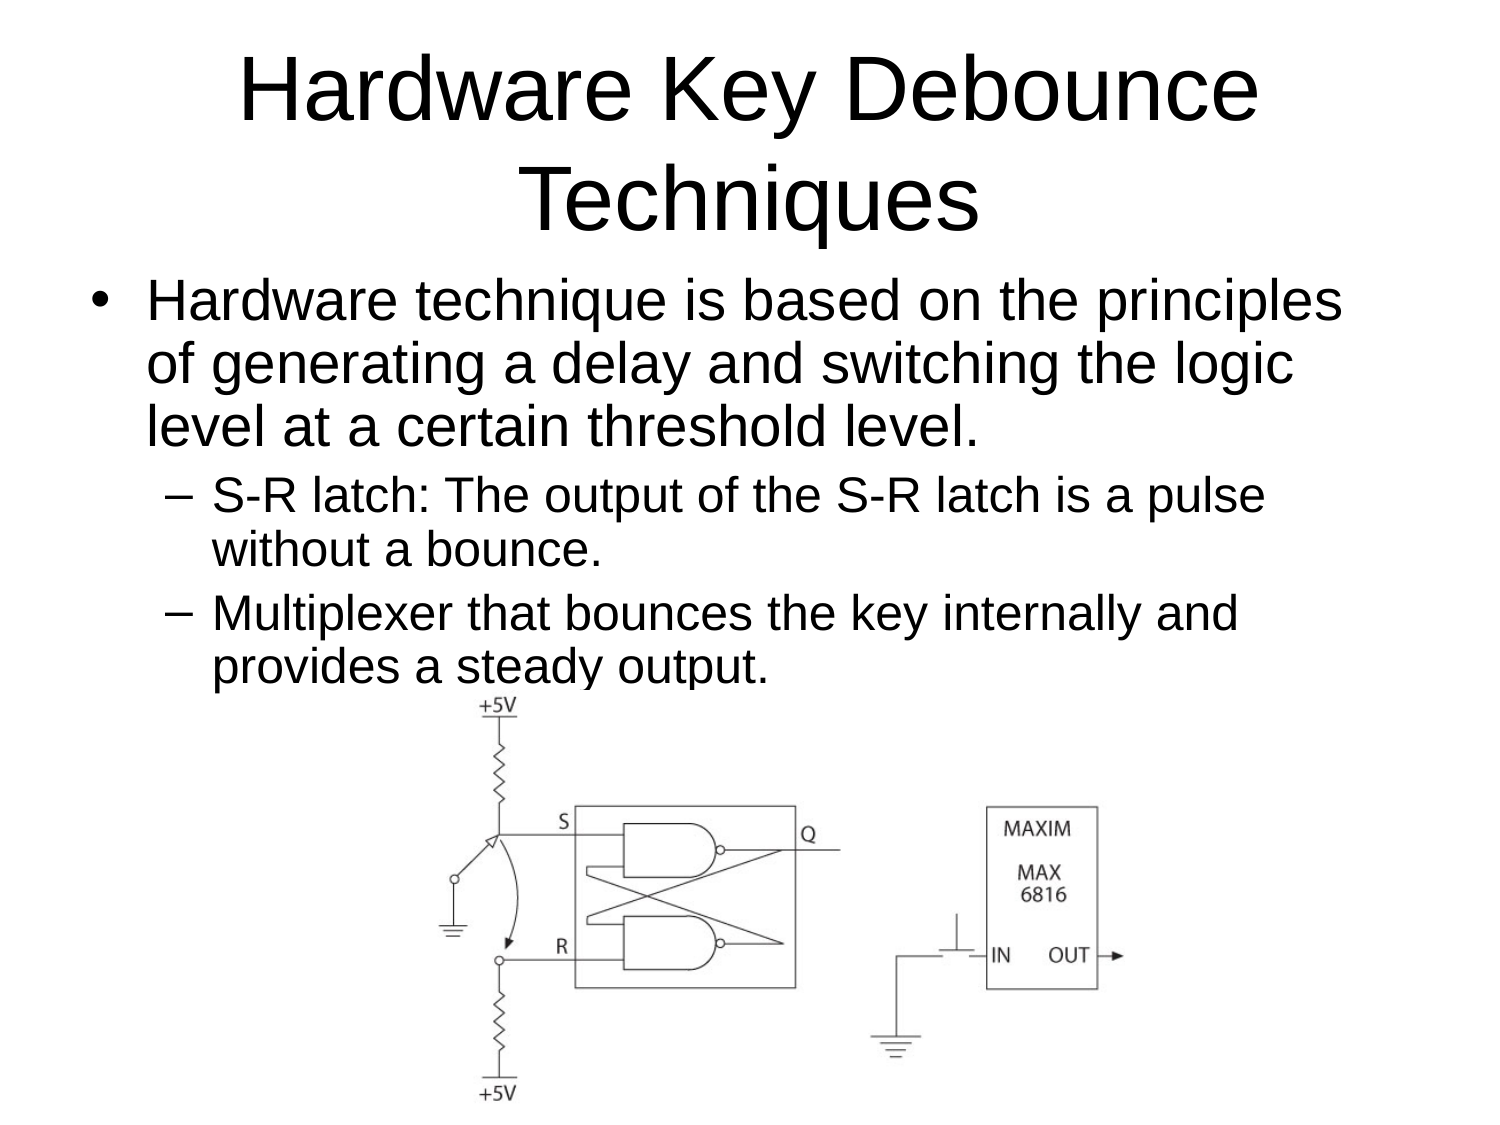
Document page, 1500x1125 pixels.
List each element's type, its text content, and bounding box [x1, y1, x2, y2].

list Hardware technique is based on the principles of generating a delay and switching the logic level at a certain threshold level. S-R latch: The output of the S-R latch is a pulse without a bounce. Multiplexer that bounces the key internally and provides a steady output. [75, 262, 1425, 1005]
picture [437, 689, 1126, 1110]
title Hardware Key Debounce Techniques [75, 45, 1425, 233]
